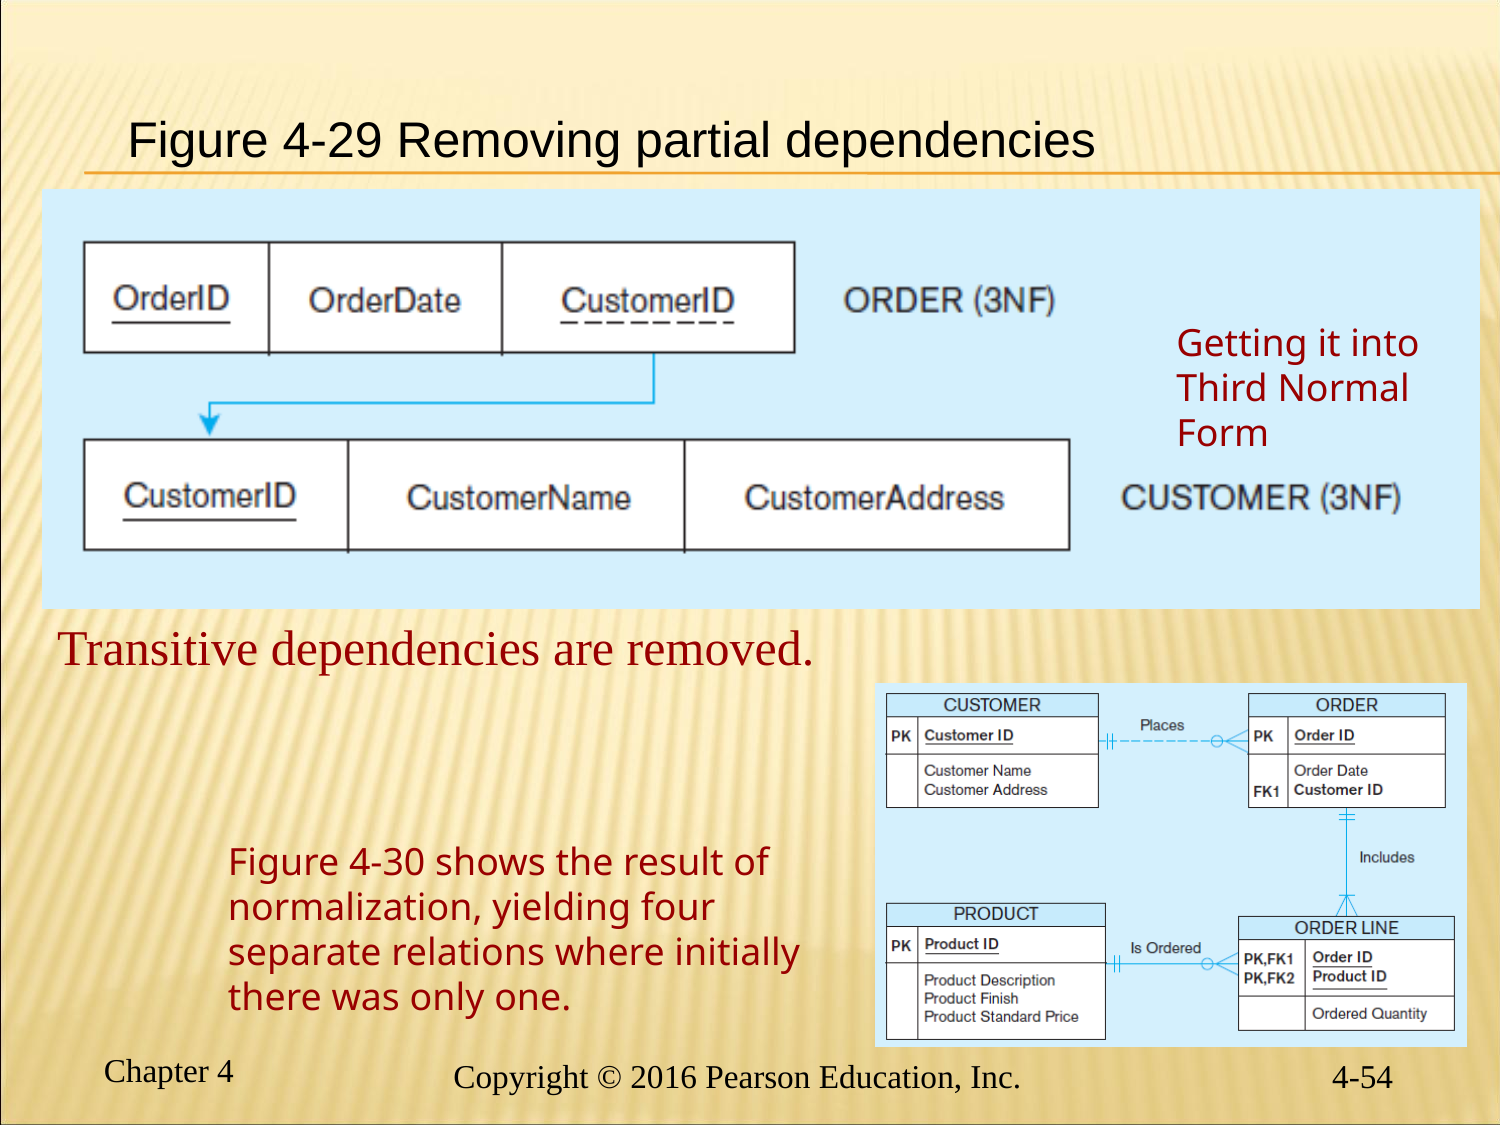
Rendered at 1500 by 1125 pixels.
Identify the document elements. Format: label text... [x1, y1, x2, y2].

text_box Figure 4-30 shows the result of normalization, yielding four separate relations where initially there was only one. [213, 830, 864, 1026]
text_box Transitive dependencies are removed. [42, 626, 1043, 684]
text_box Figure 4-29 Removing partial dependencies [112, 99, 1450, 175]
picture [0, 0, 1500, 1125]
